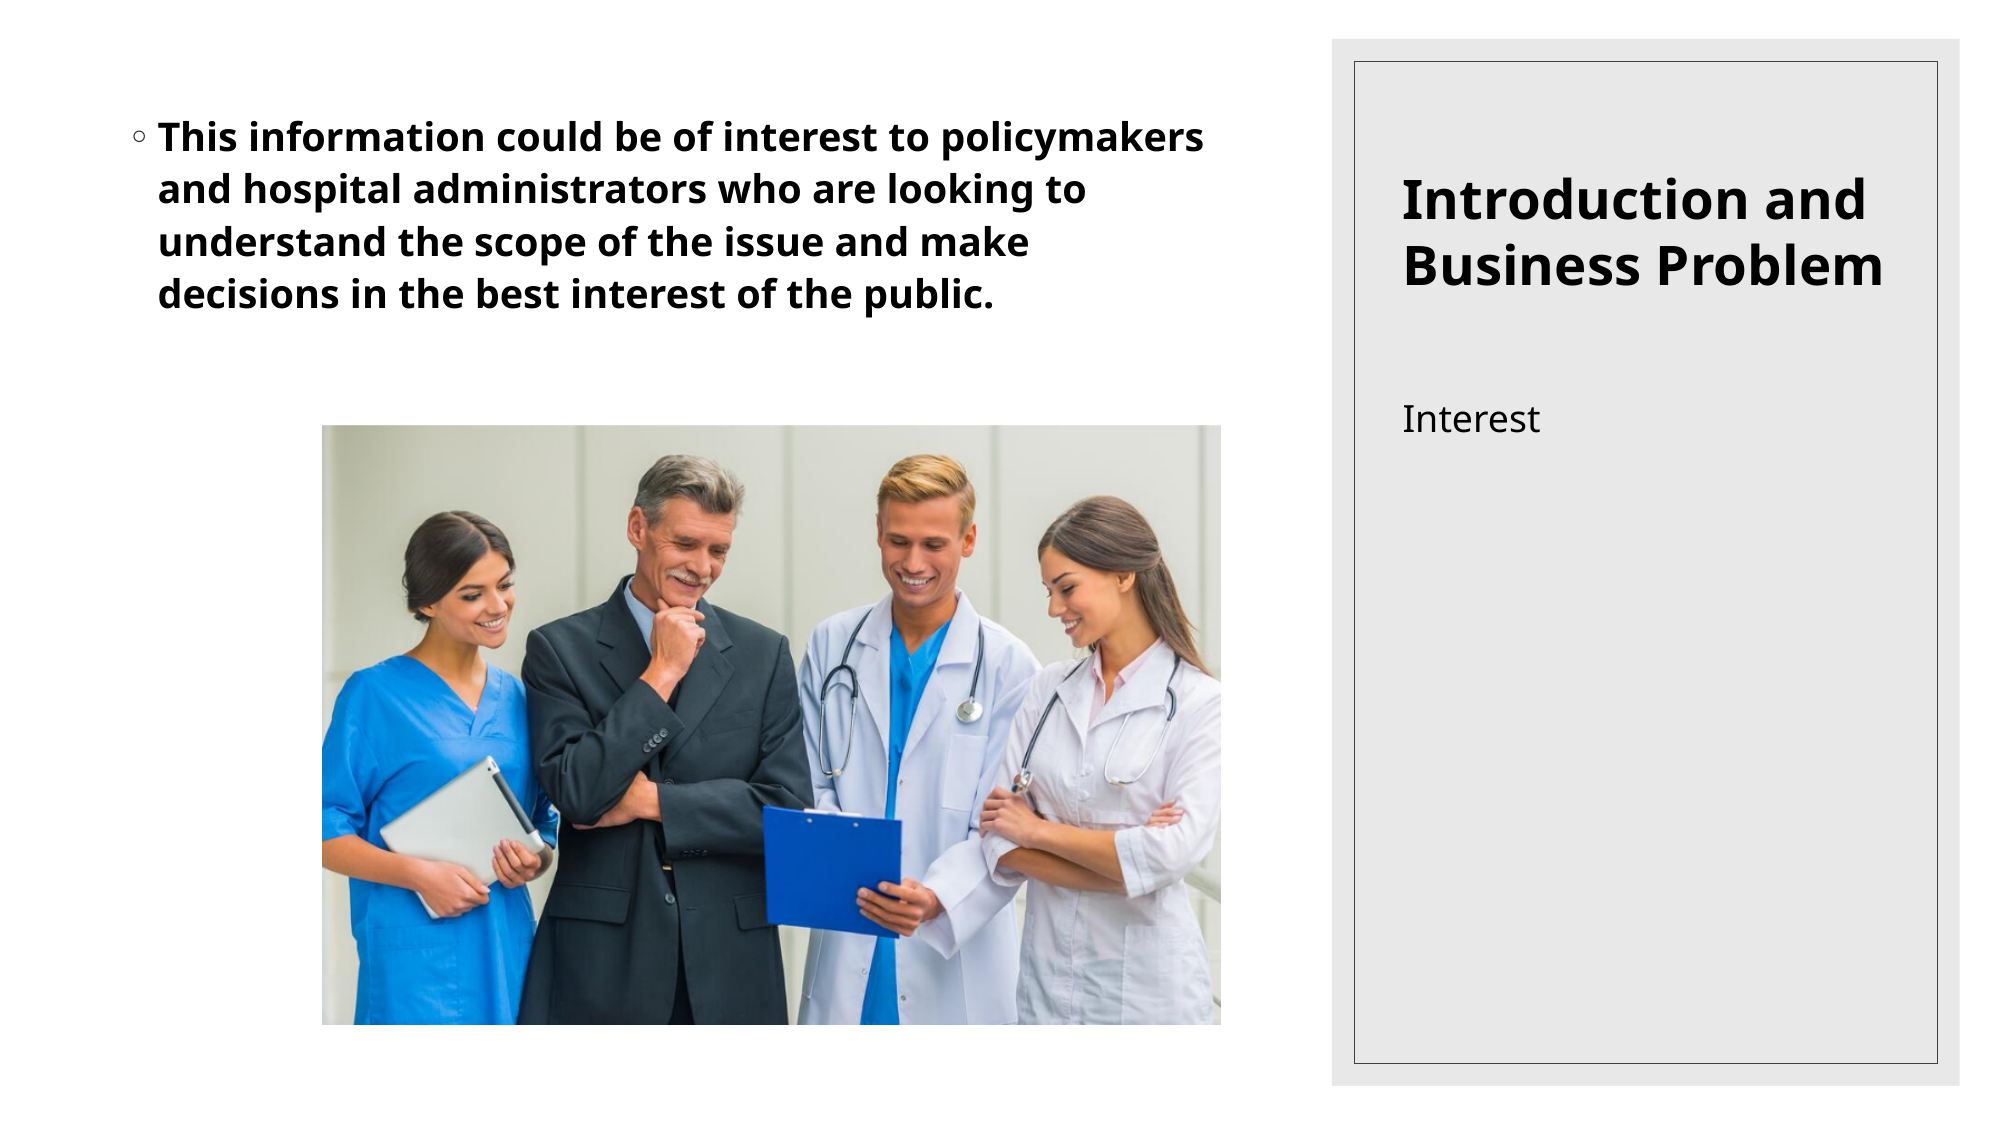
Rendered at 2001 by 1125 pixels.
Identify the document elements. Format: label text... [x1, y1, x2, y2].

picture [322, 423, 1221, 1025]
list Interest [1387, 383, 1907, 975]
title Introduction and Business Problem [1387, 99, 1907, 370]
list This information could be of interest to policymakers and hospital administrators who are looking to understand the scope of the issue and make decisions in the best interest of the public. [112, 99, 1238, 975]
